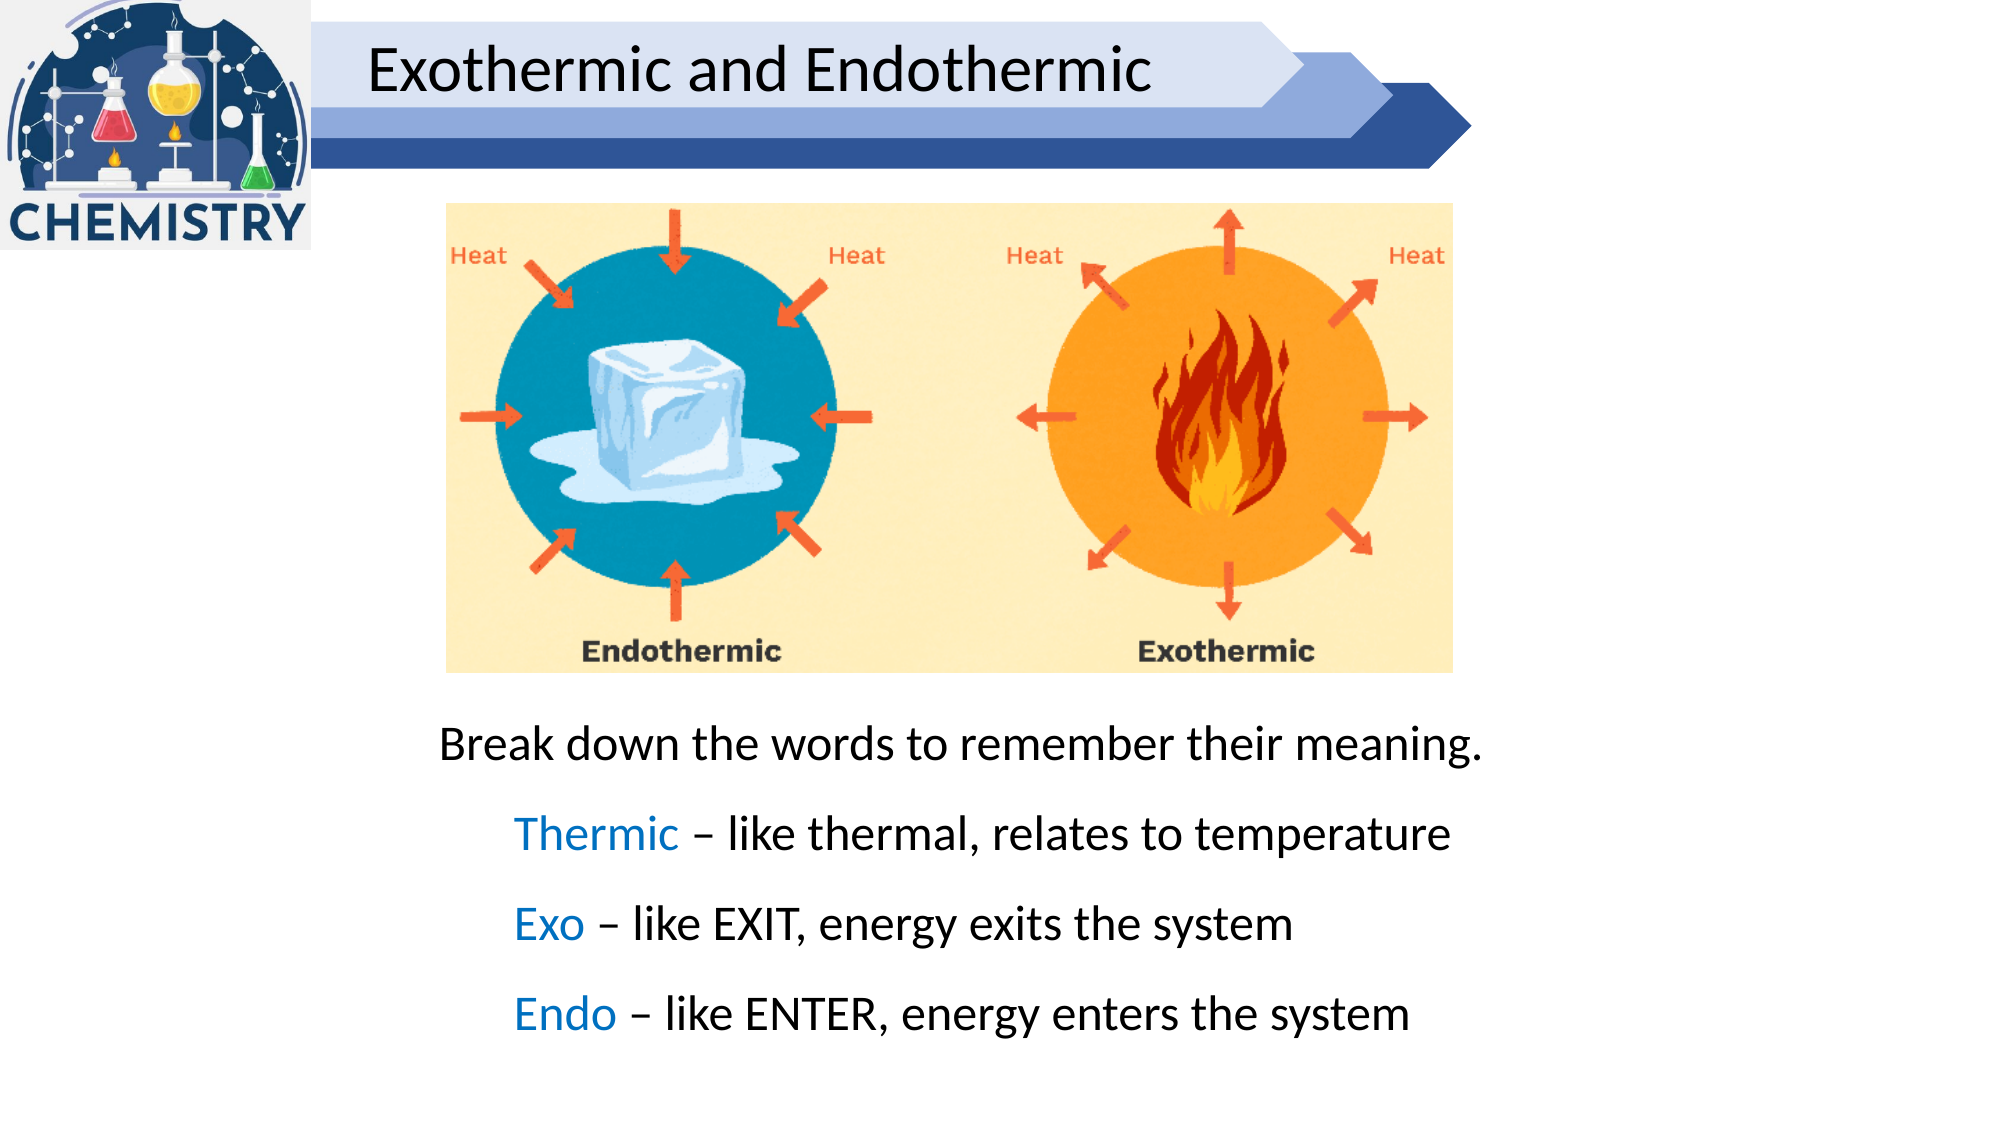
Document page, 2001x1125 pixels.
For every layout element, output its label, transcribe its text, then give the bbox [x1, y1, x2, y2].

text_box Break down the words to remember their meaning. Thermic – like thermal, relates to temperature Exo – like EXIT, energy exits the system Endo – like ENTER, energy enters the system [424, 672, 1571, 1048]
text_box Exothermic and Endothermic [311, 20, 1306, 109]
text_box [311, 51, 1395, 140]
picture [0, 0, 311, 250]
picture [446, 203, 1454, 673]
text_box [311, 81, 1474, 170]
